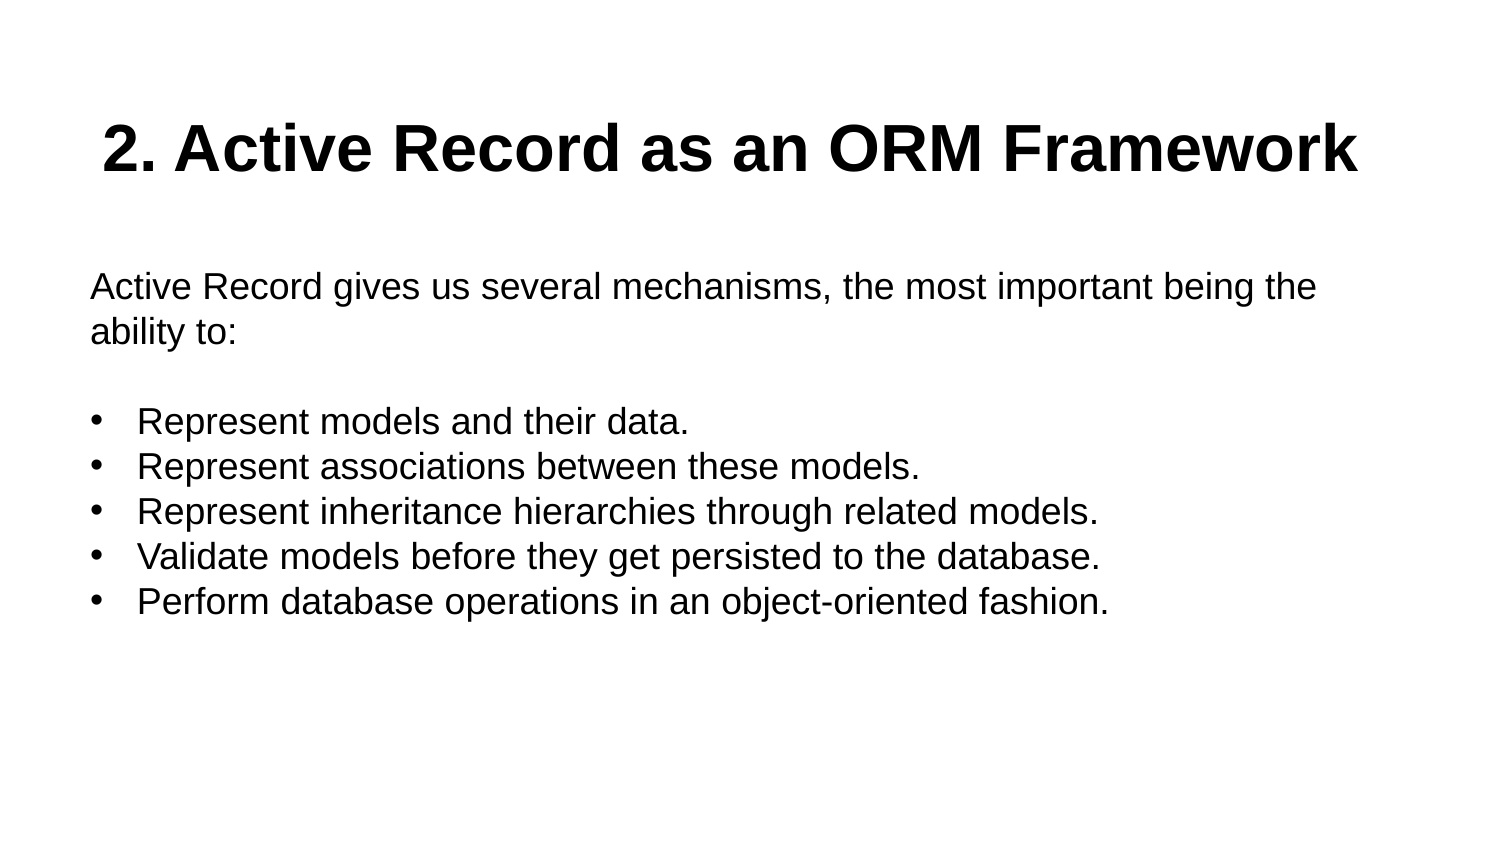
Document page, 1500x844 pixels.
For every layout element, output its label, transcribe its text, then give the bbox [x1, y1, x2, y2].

title 2. Active Record as an ORM Framework [87, 59, 1400, 200]
list Active Record gives us several mechanisms, the most important being the ability to: Represent models and their data. Represent associations between these models. Represent inheritance hierarchies through related models. Validate models before they get persisted to the database. Perform database operations in an object-oriented fashion. [75, 246, 1425, 797]
